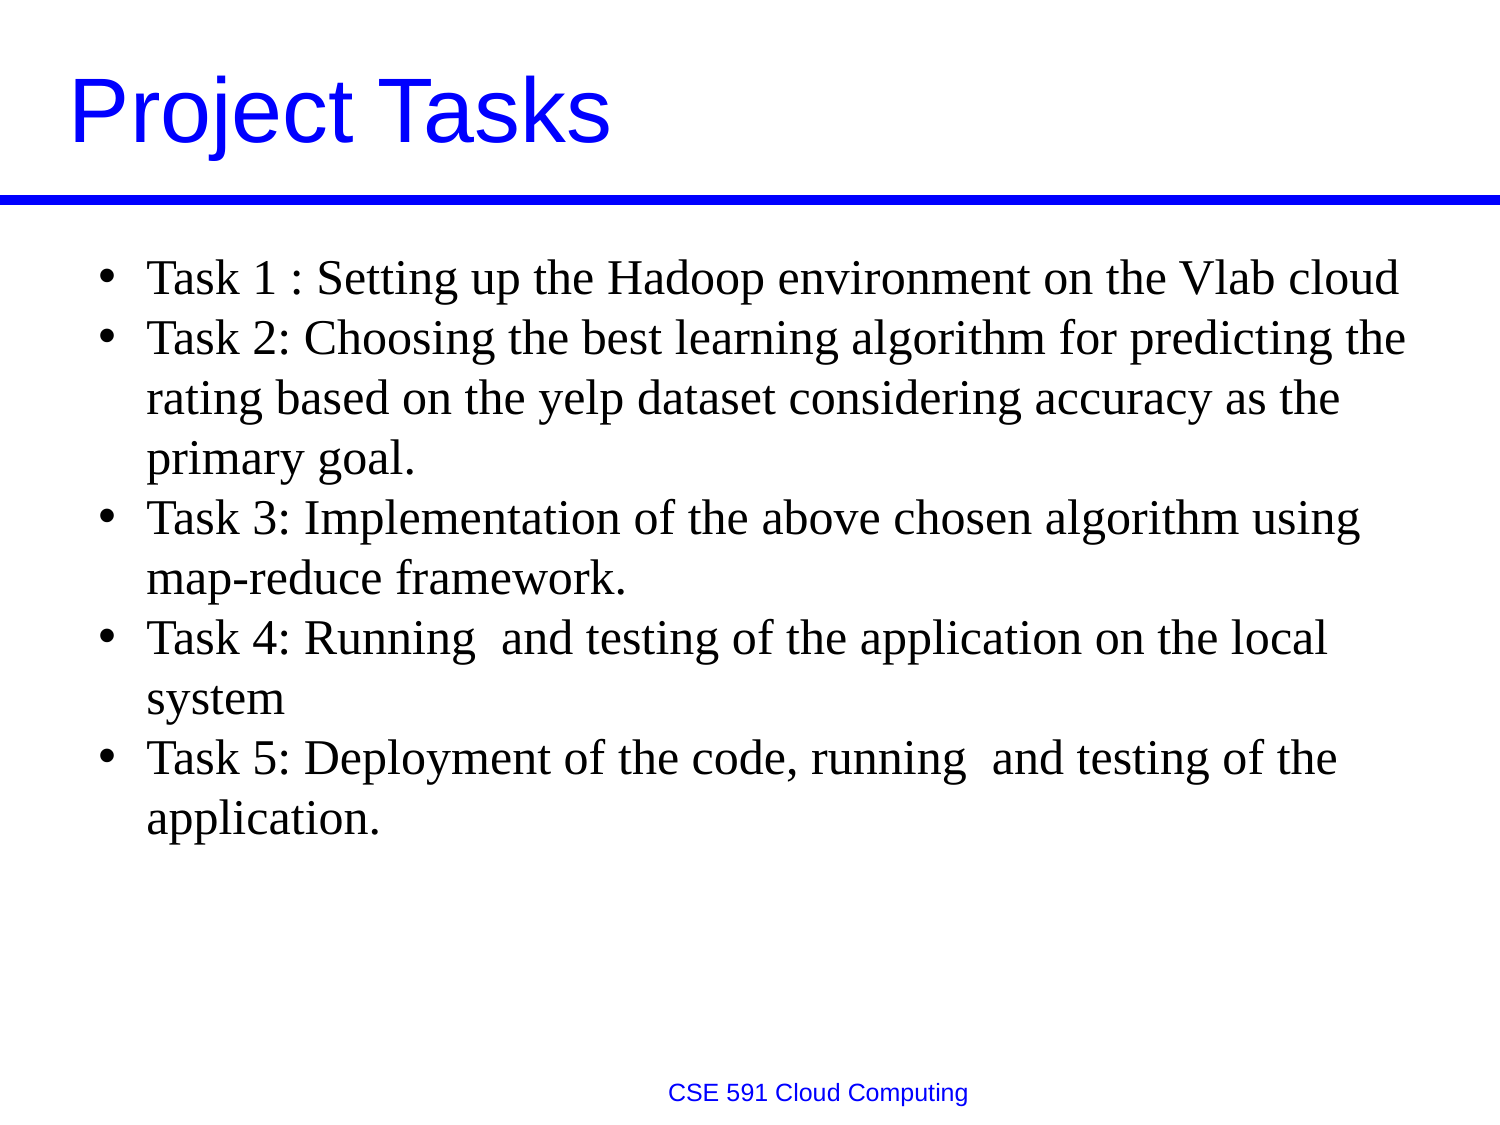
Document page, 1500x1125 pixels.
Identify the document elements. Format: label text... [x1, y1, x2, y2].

list Task 1 : Setting up the Hadoop environment on the Vlab cloud Task 2: Choosing the best learning algorithm for predicting the rating based on the yelp dataset considering accuracy as the primary goal. Task 3: Implementation of the above chosen algorithm using map-reduce framework. Task 4: Running and testing of the application on the local system Task 5: Deployment of the code, running and testing of the application. [75, 237, 1425, 972]
title Project Tasks [53, 4, 1450, 208]
